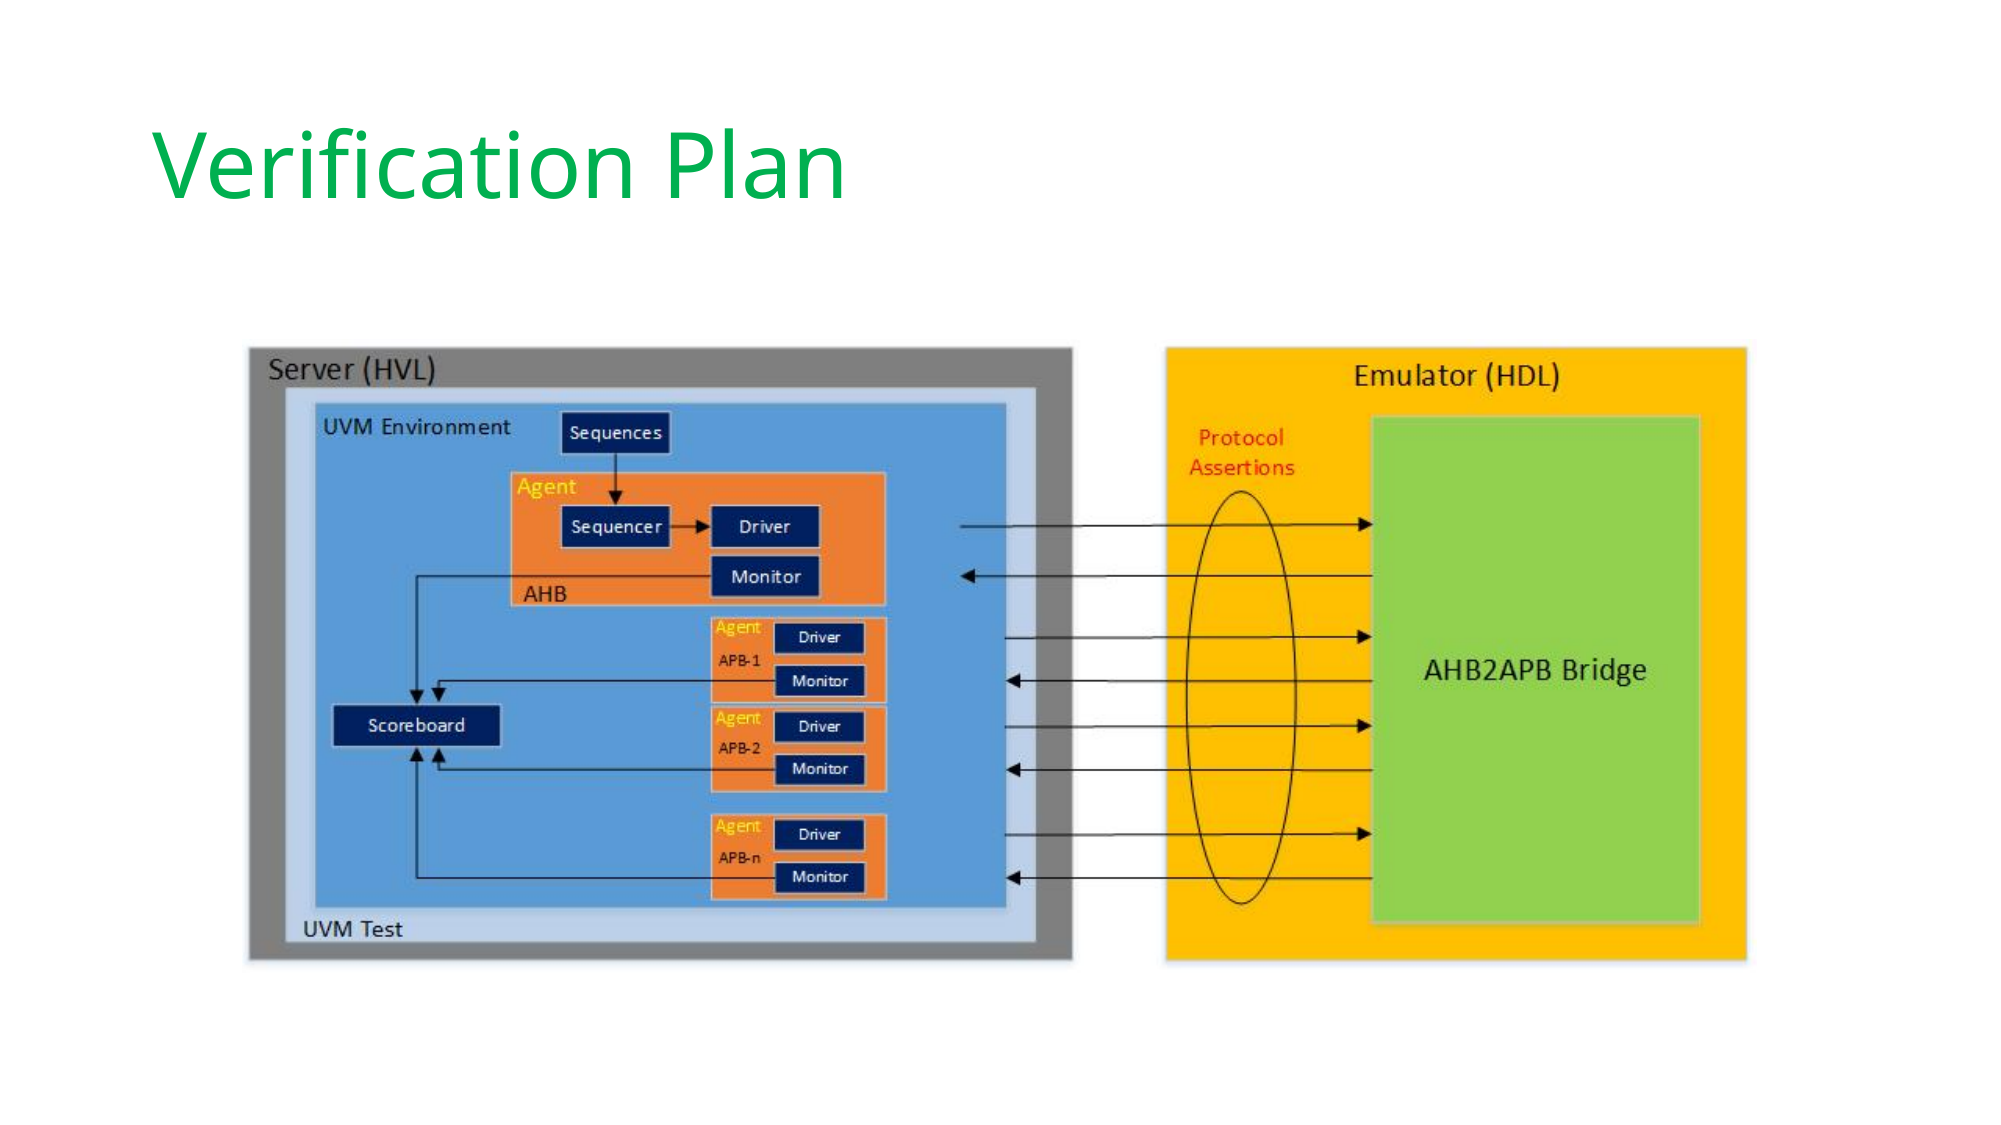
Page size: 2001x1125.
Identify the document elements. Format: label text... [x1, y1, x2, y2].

title Verification Plan [137, 59, 1863, 278]
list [242, 339, 1757, 973]
